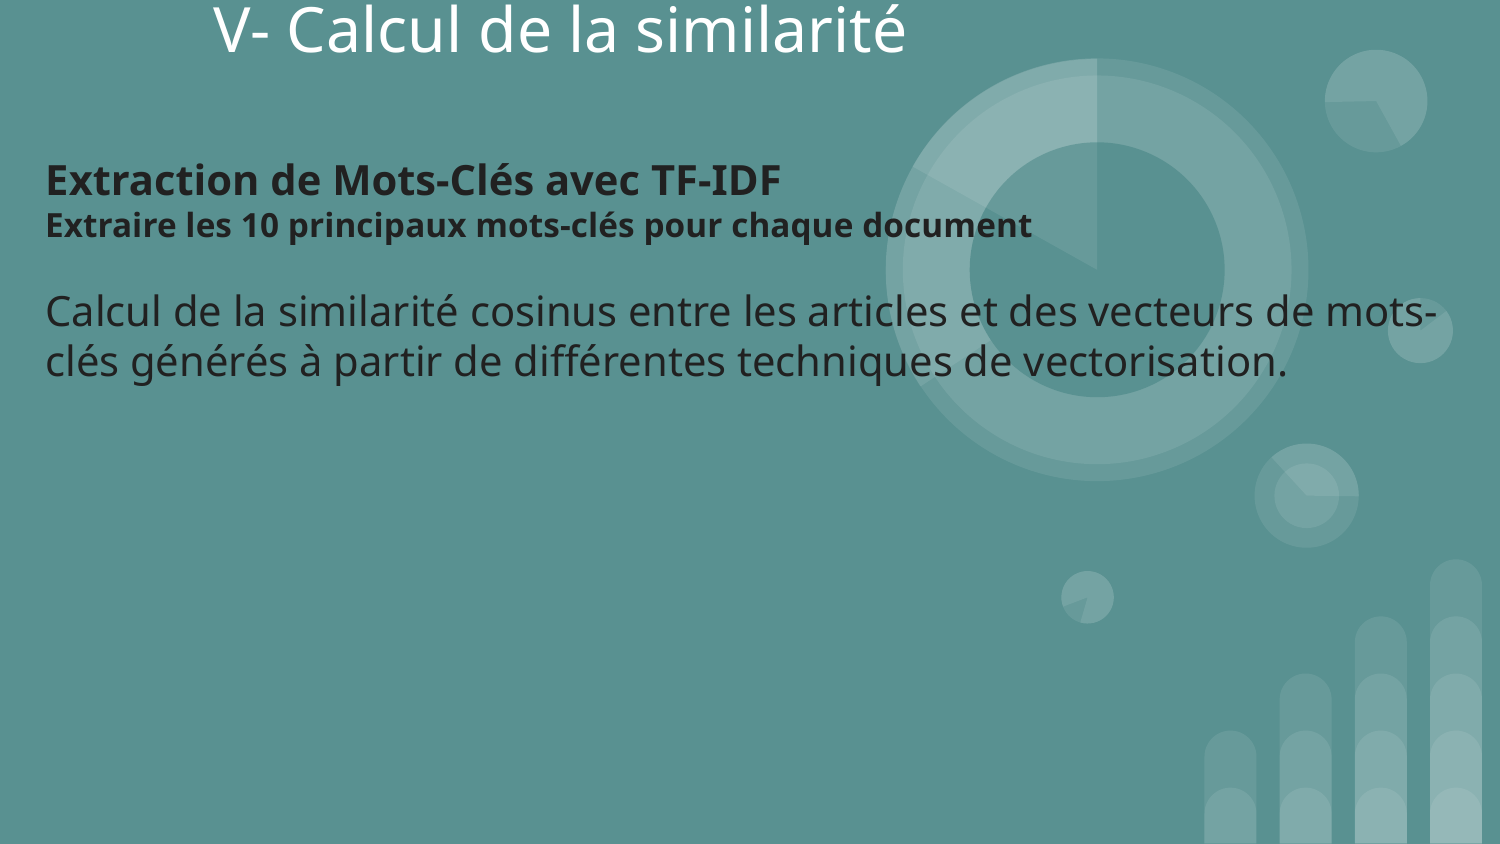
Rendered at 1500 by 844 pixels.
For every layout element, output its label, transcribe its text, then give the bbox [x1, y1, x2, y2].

subtitle Extraction de Mots-Clés avec TF-IDF Extraire les 10 principaux mots-clés pour chaque document Calcul de la similarité cosinus entre les articles et des vecteurs de mots-clés générés à partir de différentes techniques de vectorisation. [30, 139, 1491, 636]
title V- Calcul de la similarité [123, 10, 1377, 119]
